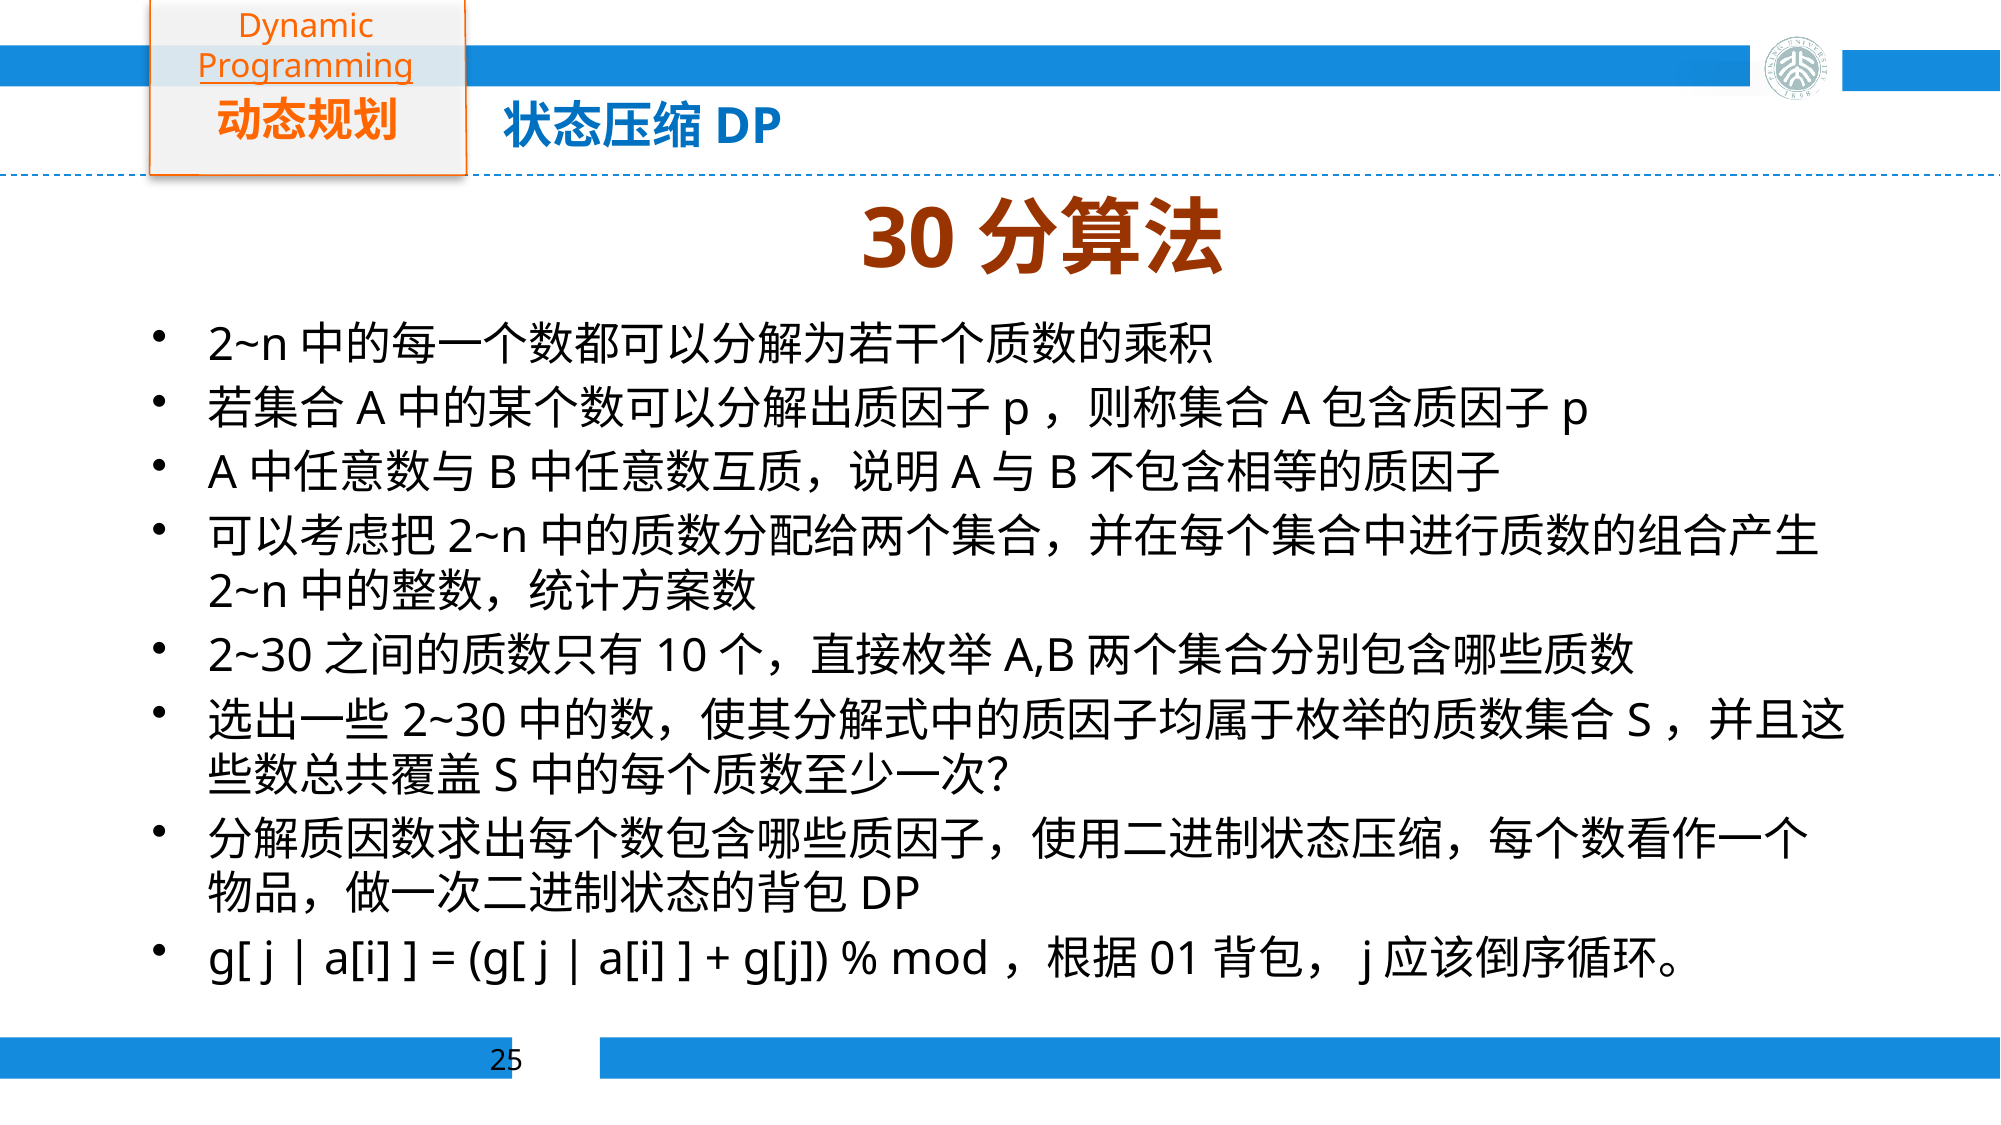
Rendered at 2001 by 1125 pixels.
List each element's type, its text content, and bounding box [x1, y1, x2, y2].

list 2~n中的每一个数都可以分解为若干个质数的乘积 若集合A中的某个数可以分解出质因子p，则称集合A包含质因子p A中任意数与B中任意数互质，说明A与B不包含相等的质因子 可以考虑把2~n中的质数分配给两个集合，并在每个集合中进行质数的组合产生2~n中的整数，统计方案数 2~30之间的质数只有10个，直接枚举A,B两个集合分别包含哪些质数 选出一些2~30中的数，使其分解式中的质因子均属于枚举的质数集合S，并且这些数总共覆盖S中的每个质数至少一次？ 分解质因数求出每个数包含哪些质因子，使用二进制状态压缩，每个数看作一个物品，做一次二进制状态的背包DP g[ j | a[i] ] = (g[ j | a[i] ] + g[j]) % mod，根据01背包，j应该倒序循环。 [136, 307, 1863, 1005]
title 30分算法 [399, 167, 1688, 300]
list 状态压缩DP [487, 86, 1388, 150]
list 动态规划 [150, 82, 466, 150]
list Dynamic Programming [148, 0, 464, 50]
